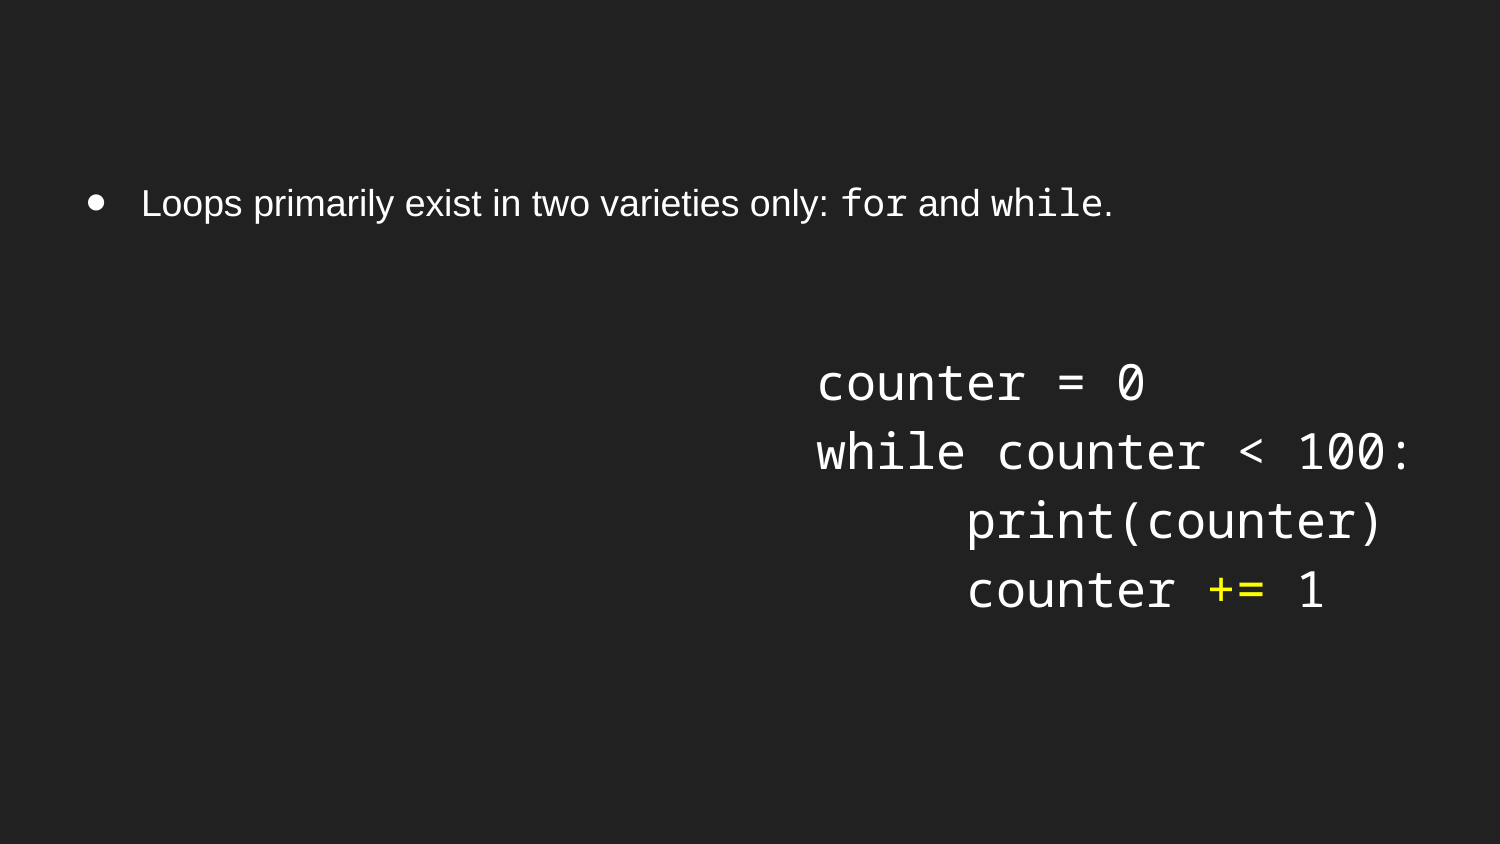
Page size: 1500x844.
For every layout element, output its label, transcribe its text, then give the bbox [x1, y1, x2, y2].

list Loops primarily exist in two varieties only: for and while. counter = 0 while counter < 100: print(counter) counter += 1 [51, 156, 1449, 687]
